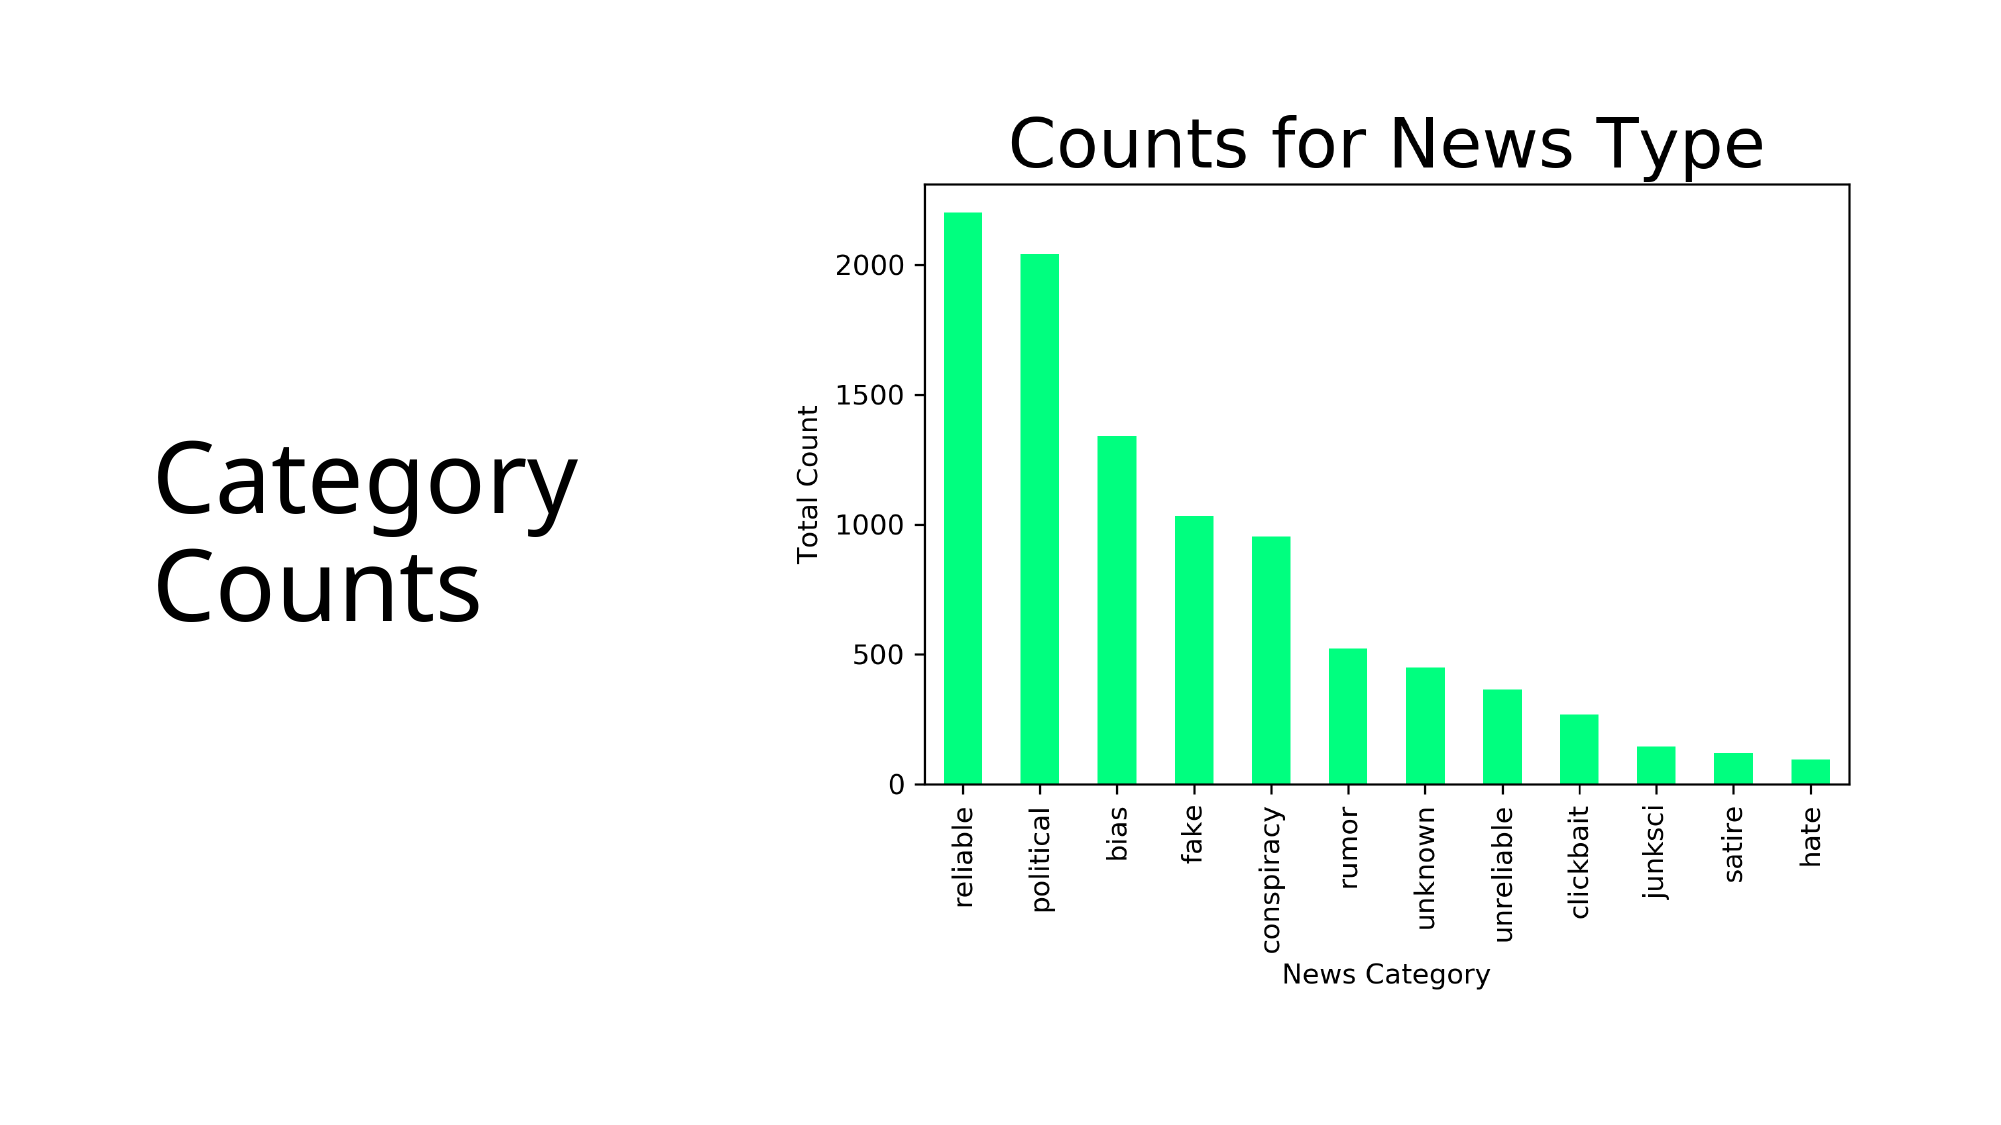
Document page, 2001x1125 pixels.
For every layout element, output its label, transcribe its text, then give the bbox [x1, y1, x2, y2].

picture [777, 95, 1868, 1009]
title Category Counts [137, 36, 690, 651]
